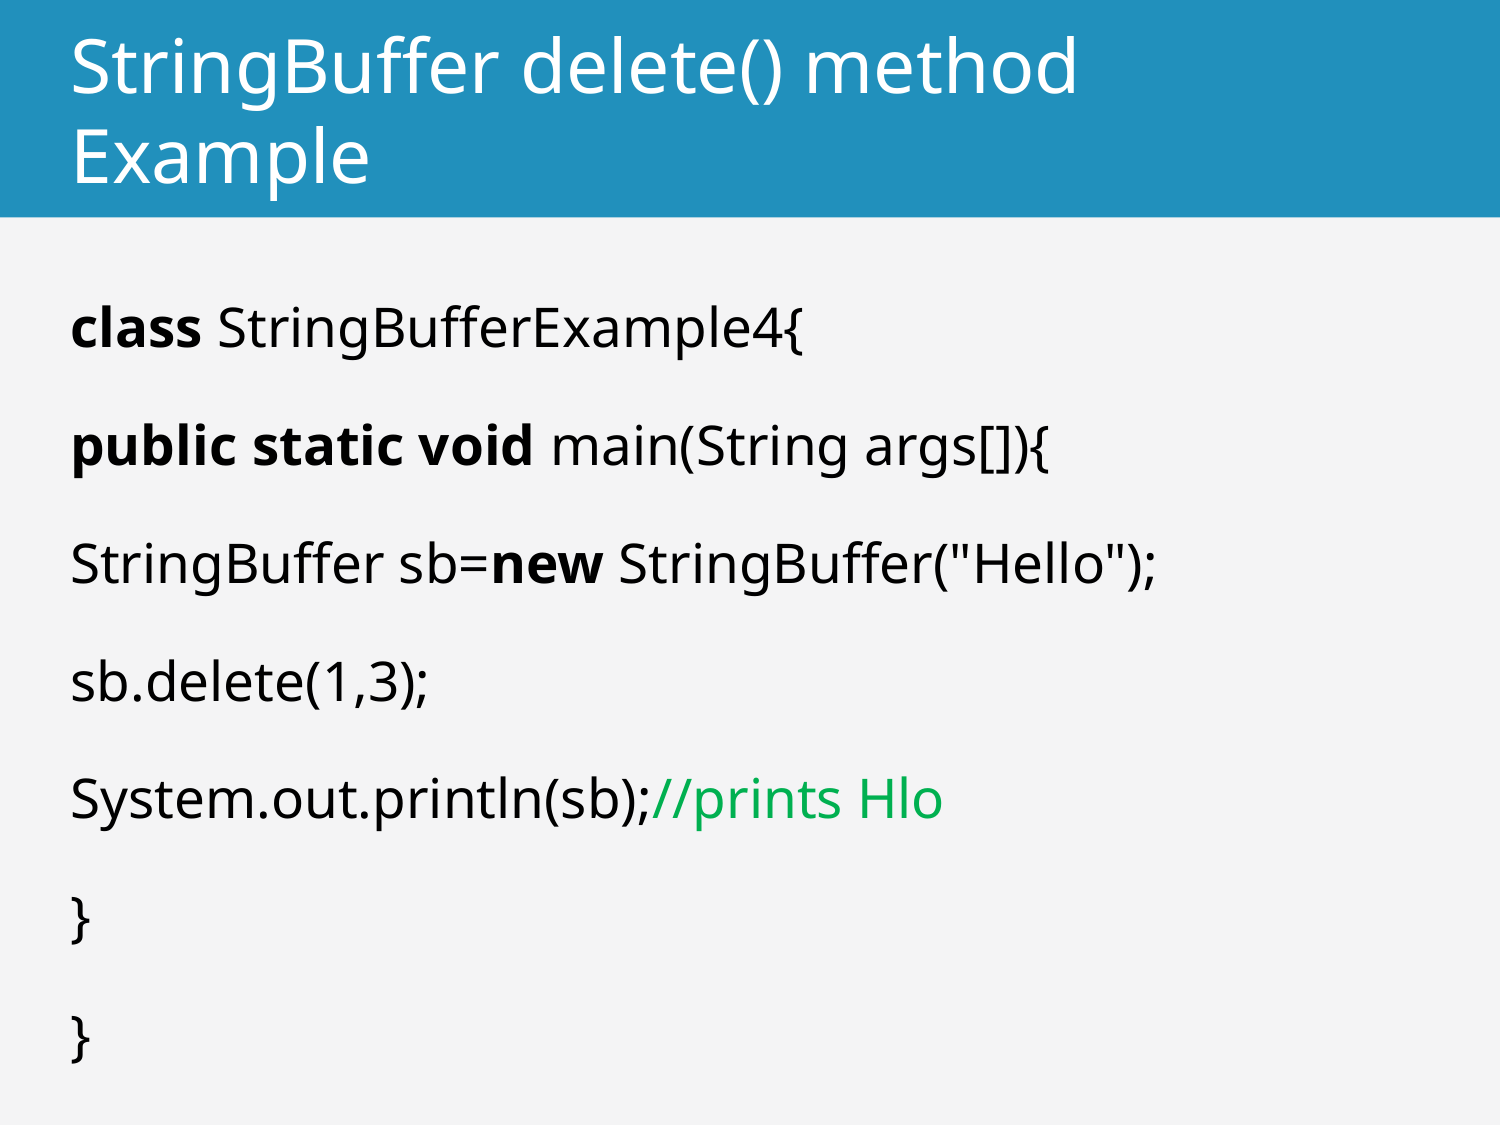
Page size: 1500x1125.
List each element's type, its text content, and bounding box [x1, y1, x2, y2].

title StringBuffer delete() method Example [55, 0, 1350, 218]
list class StringBufferExample4{ public static void main(String args[]){ StringBuffer sb=new StringBuffer("Hello"); sb.delete(1,3); System.out.println(sb);//prints Hlo } } [55, 252, 1350, 1074]
